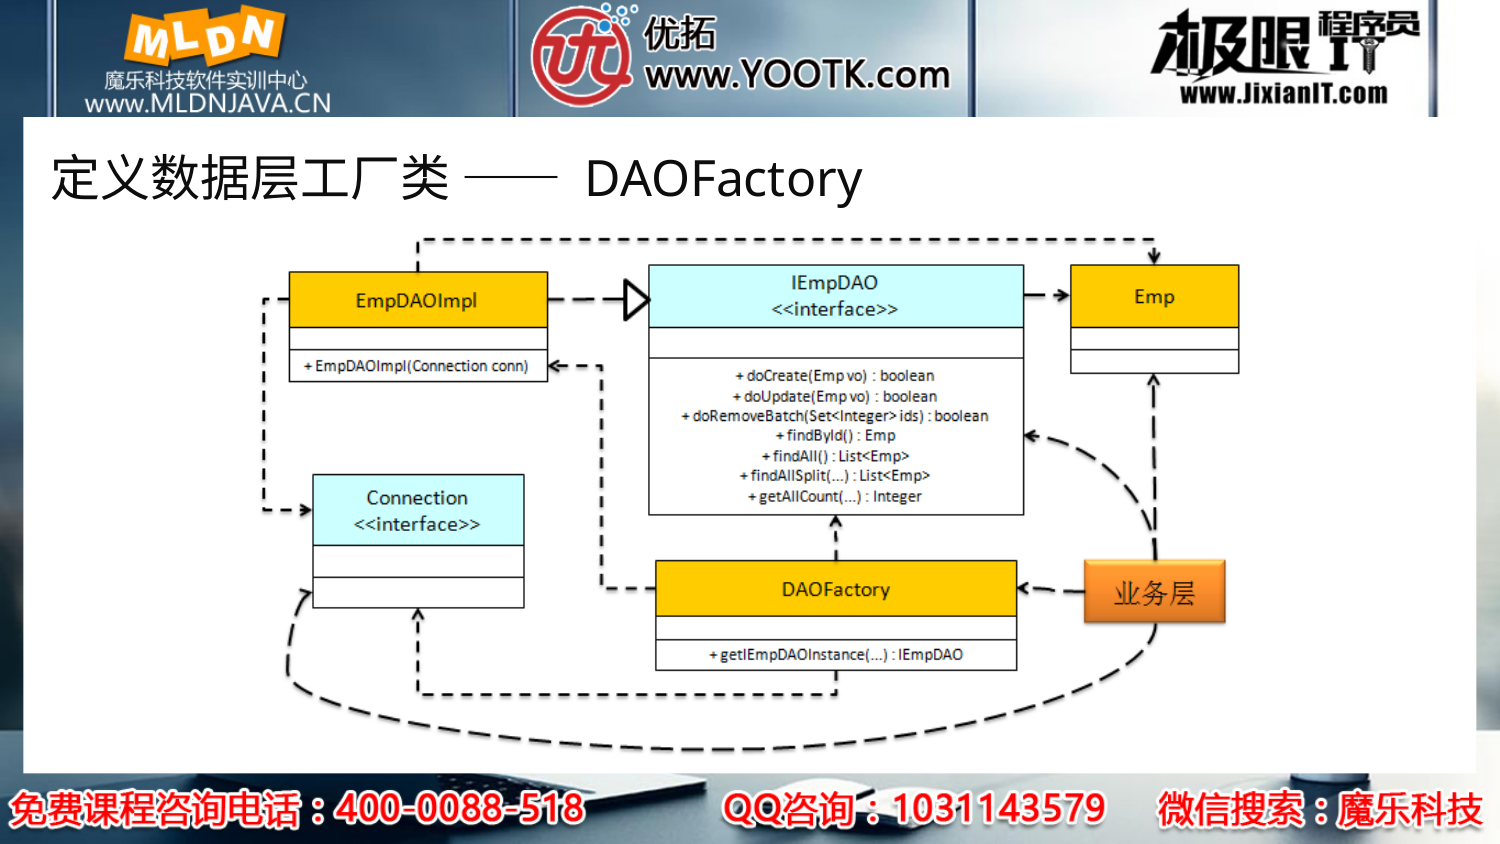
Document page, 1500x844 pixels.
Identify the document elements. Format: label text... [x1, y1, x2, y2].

title 定义数据层工厂类 —— DAOFactory [34, 128, 1466, 225]
picture [0, 0, 1500, 844]
